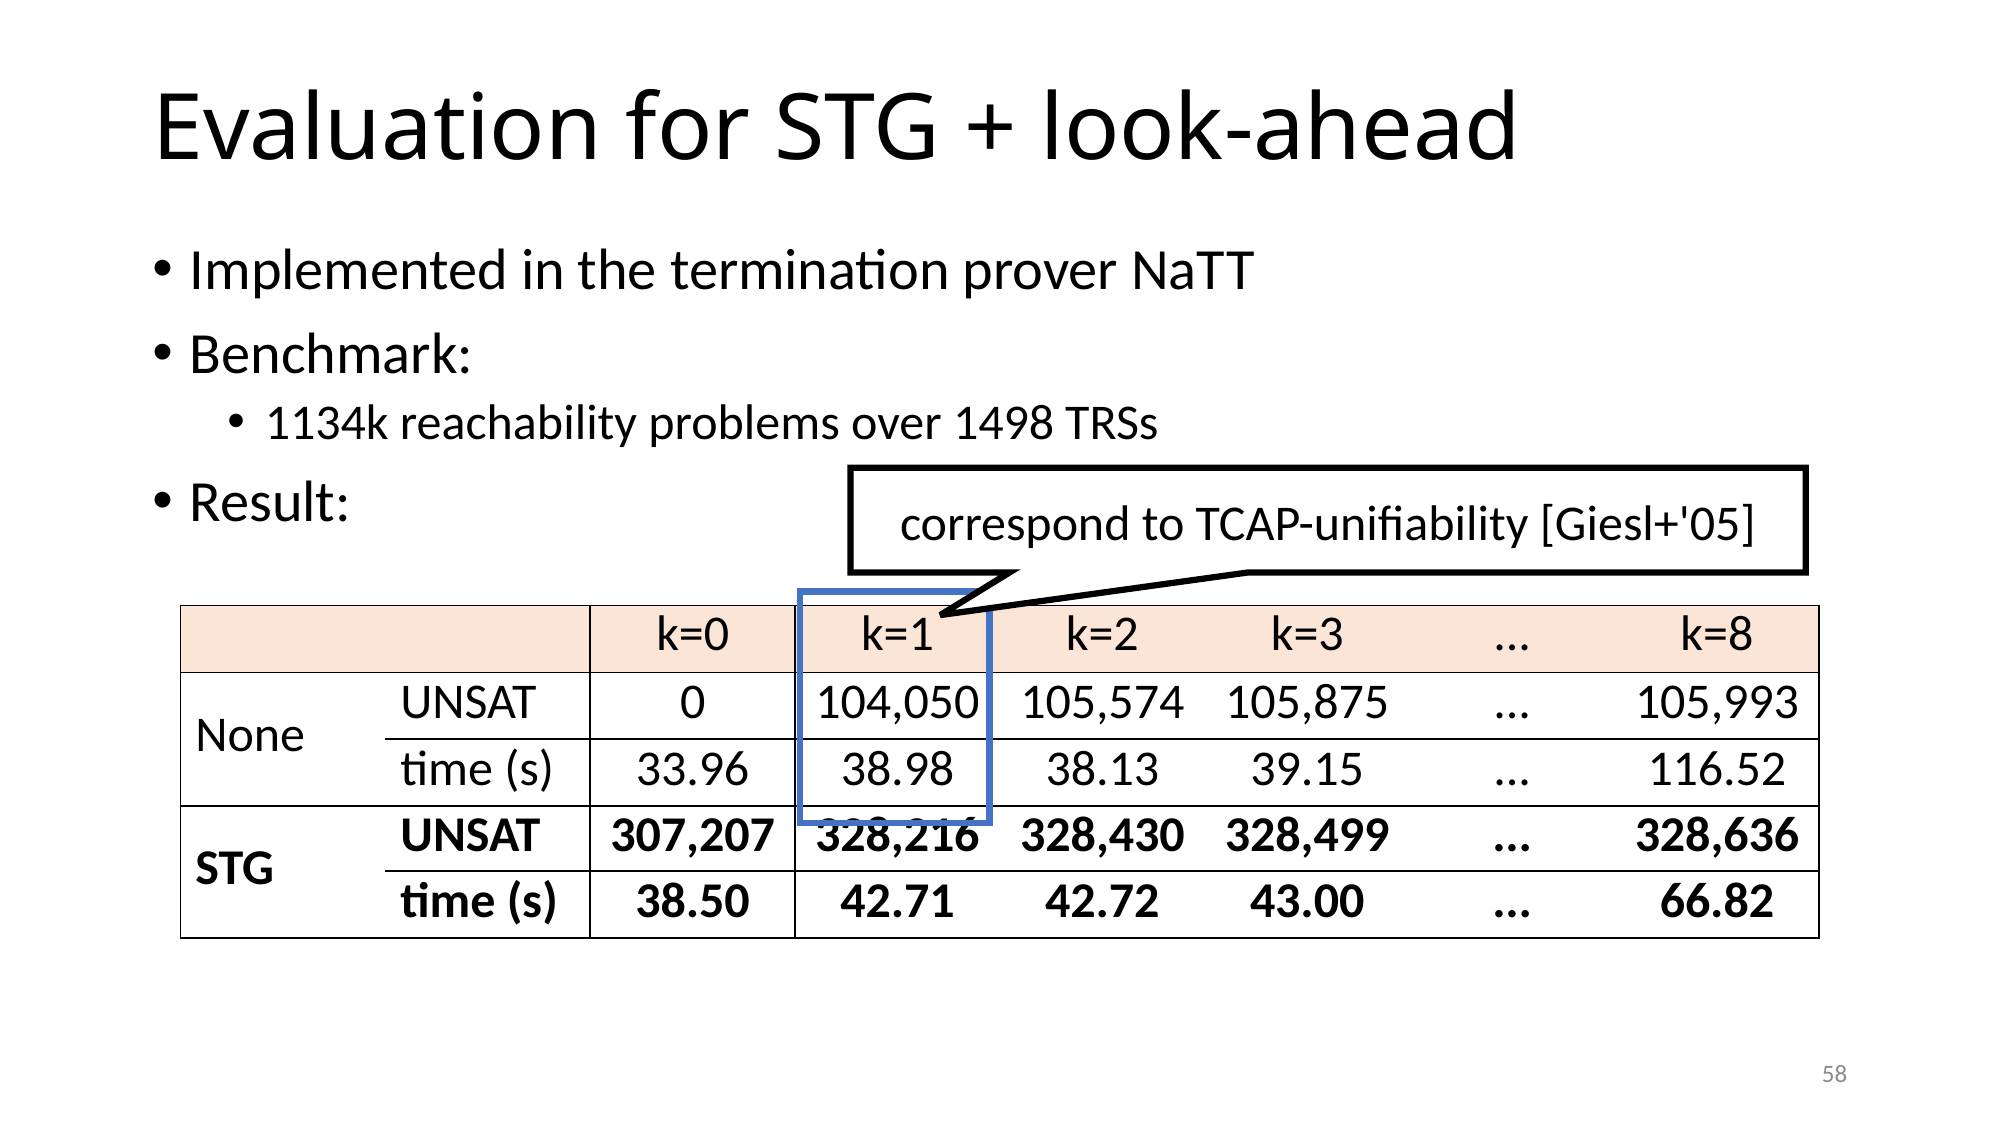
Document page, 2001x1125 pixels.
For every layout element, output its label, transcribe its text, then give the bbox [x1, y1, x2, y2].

table_cell 116.52 [1615, 740, 1818, 805]
table_cell 38.13 [1000, 740, 1205, 805]
slide_number 58 [1412, 1042, 1863, 1103]
table_cell 328,216 [796, 807, 1000, 870]
table_cell 328,636 [1615, 807, 1818, 870]
table_cell time (s) [385, 872, 589, 937]
table_cell 42.72 [1000, 872, 1205, 937]
table_header k=2 [1000, 606, 1205, 672]
table_cell 39.15 [1205, 740, 1410, 805]
table_header [181, 606, 385, 672]
table_header [385, 606, 589, 672]
table_header k=8 [1615, 606, 1818, 672]
table_cell ... [1410, 740, 1615, 805]
table_cell ... [1410, 872, 1615, 937]
text_box [799, 591, 991, 824]
table_cell 105,574 [1000, 673, 1205, 738]
table_cell time (s) [385, 740, 589, 805]
table_cell UNSAT [385, 673, 589, 738]
list Implemented in the termination prover NaTT Benchmark: 1134k reachability problems over 1498 TRSs Result: [137, 231, 1863, 1014]
table_header k=0 [591, 606, 794, 672]
table_cell 328,499 [1205, 807, 1410, 870]
title Evaluation for STG + look-ahead [137, 59, 1863, 201]
table_cell UNSAT [385, 807, 589, 870]
table_cell 43.00 [1205, 872, 1410, 937]
table_cell 33.96 [591, 740, 794, 805]
table_cell 328,430 [1000, 807, 1205, 870]
table_cell None [181, 673, 385, 805]
table_header k=1 [991, 608, 1000, 672]
table_header ... [1410, 606, 1615, 672]
table_cell 307,207 [591, 807, 794, 870]
table_cell 0 [591, 673, 794, 738]
table_cell ... [1410, 673, 1615, 738]
table_cell 42.71 [796, 872, 1000, 937]
table_header k=3 [1205, 606, 1410, 672]
table_cell ... [1410, 807, 1615, 870]
text_box correspond to TCAP-unifiability [Giesl+'05] [849, 466, 1807, 617]
table_cell STG [181, 807, 385, 937]
table_cell 105,993 [1615, 673, 1818, 738]
table_cell 38.50 [591, 872, 794, 937]
table_cell 104,050 [991, 673, 1000, 738]
table_cell 105,875 [1205, 673, 1410, 738]
table_cell 66.82 [1615, 872, 1818, 937]
table_cell 38.98 [991, 740, 1000, 805]
